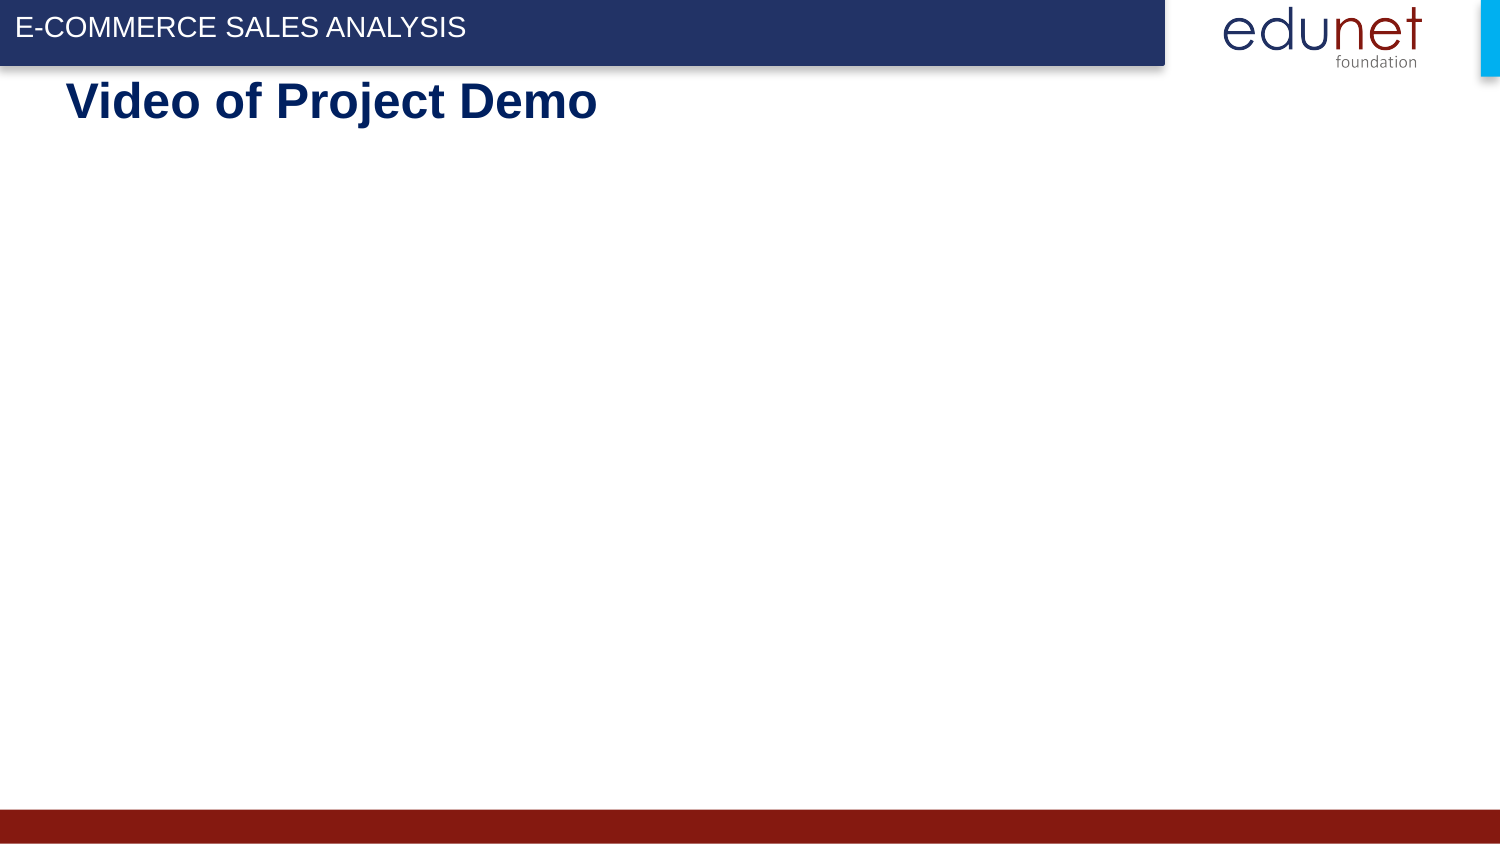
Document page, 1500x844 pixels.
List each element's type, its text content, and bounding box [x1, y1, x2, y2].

picture [1219, 4, 1424, 61]
text_box Video of Project Demo [50, 61, 1449, 137]
